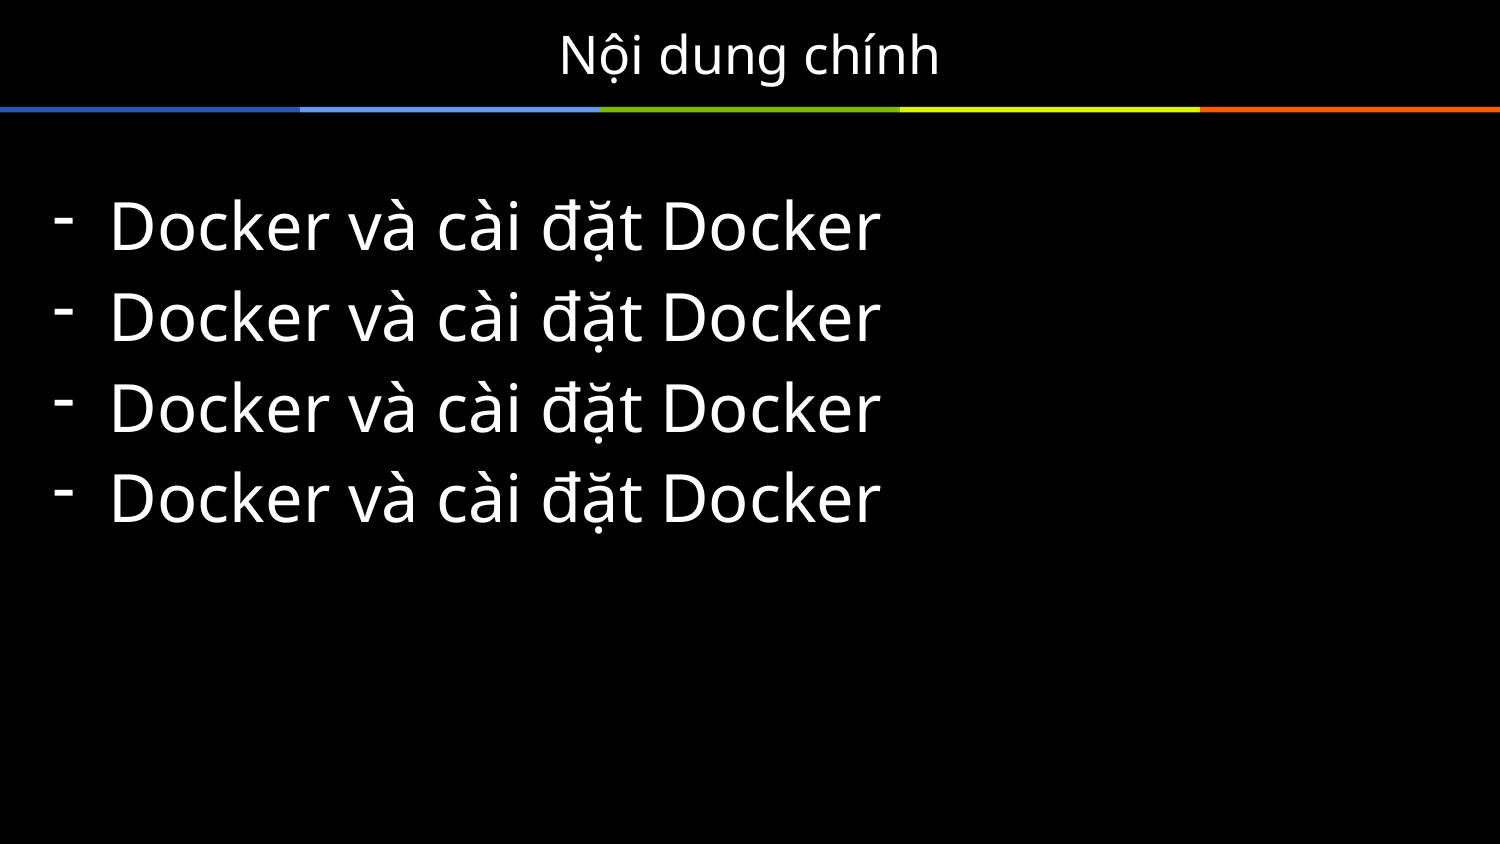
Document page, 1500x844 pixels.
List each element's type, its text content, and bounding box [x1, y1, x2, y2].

title Nội dung chính [37, 9, 1463, 98]
list Docker và cài đặt Docker Docker và cài đặt Docker Docker và cài đặt Docker Docker và cài đặt Docker [37, 171, 1463, 799]
